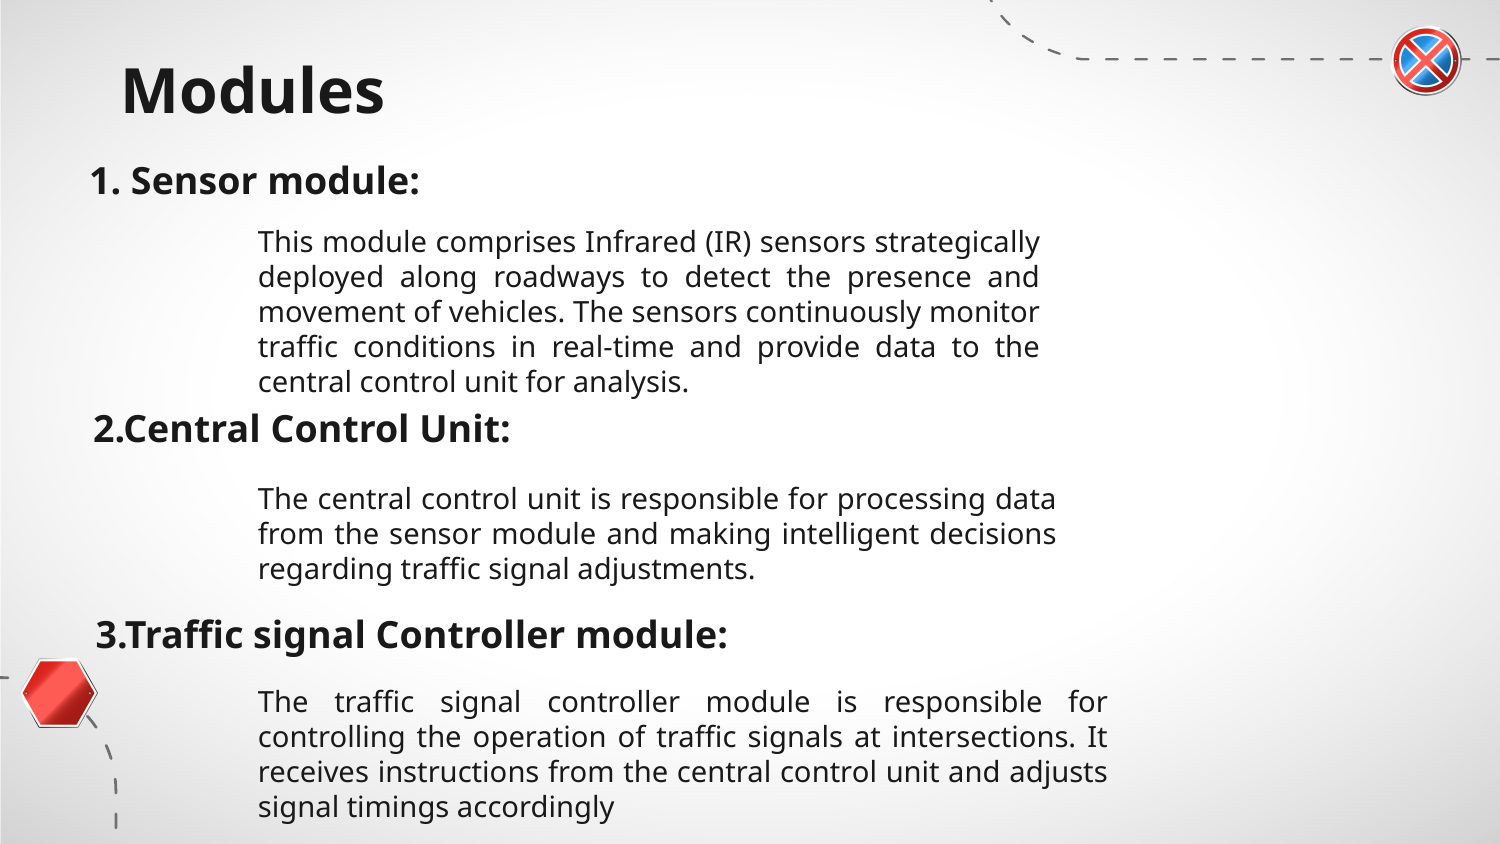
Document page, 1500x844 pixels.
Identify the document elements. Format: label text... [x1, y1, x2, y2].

subtitle 3.Traffic signal Controller module: [58, 584, 766, 671]
picture [0, 0, 1500, 844]
subtitle 2.Central Control Unit: [58, 378, 546, 465]
subtitle The central control unit is responsible for processing data from the sensor module and making intelligent decisions regarding traffic signal adjustments. [242, 465, 1073, 634]
subtitle 1. Sensor module: [11, 130, 499, 217]
subtitle This module comprises Infrared (IR) sensors strategically deployed along roadways to detect the presence and movement of vehicles. The sensors continuously monitor traffic conditions in real-time and provide data to the central control unit for analysis. [242, 208, 1056, 369]
title Modules [105, 36, 1370, 131]
subtitle The traffic signal controller module is responsible for controlling the operation of traffic signals at intersections. It receives instructions from the central control unit and adjusts signal timings accordingly [242, 668, 1124, 838]
